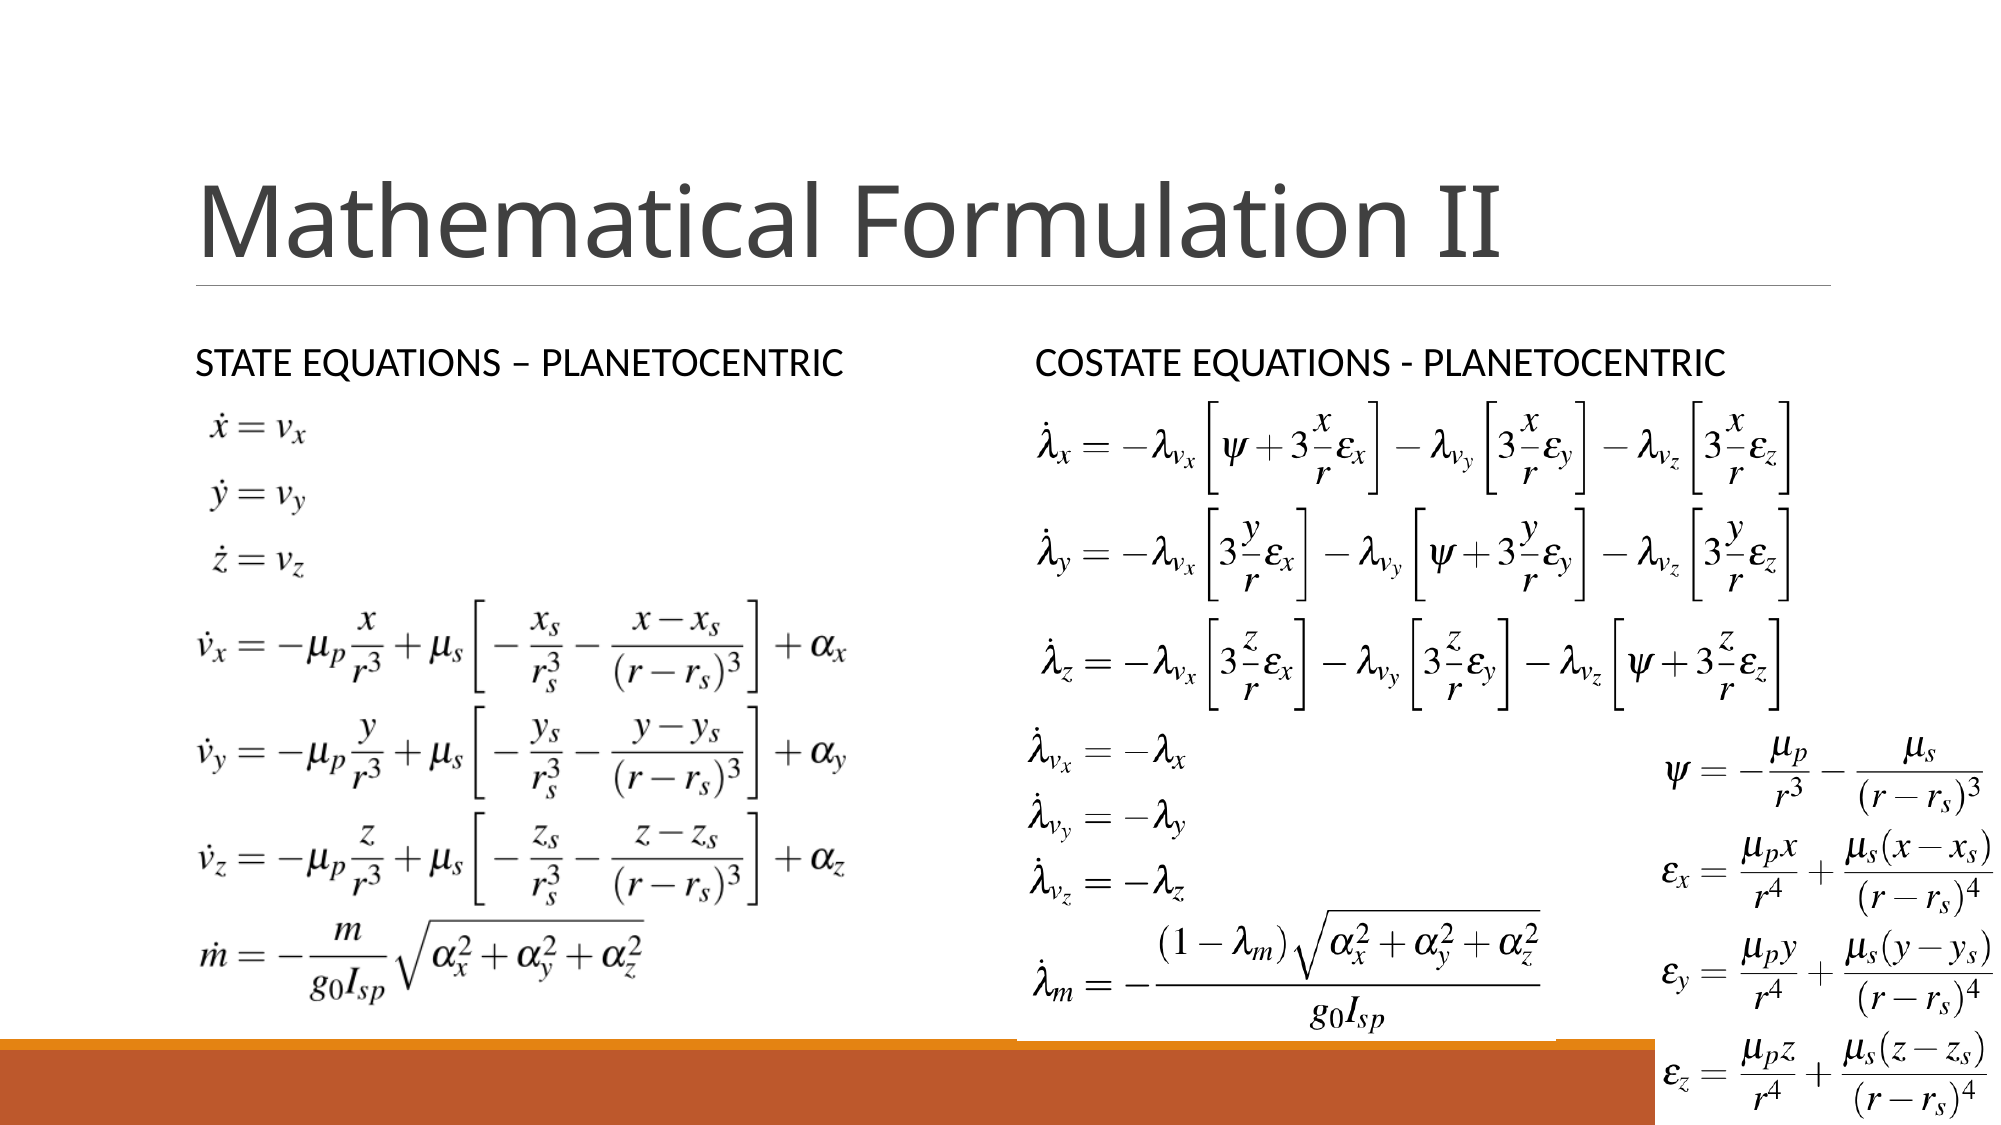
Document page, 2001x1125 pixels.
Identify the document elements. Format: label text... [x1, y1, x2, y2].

picture [184, 386, 874, 1018]
title Mathematical Formulation II [180, 47, 1830, 285]
list Costate Equations - Planetocentric [1020, 302, 1830, 424]
picture [1011, 388, 2000, 1125]
list State equations – Planetocentric [180, 302, 990, 424]
